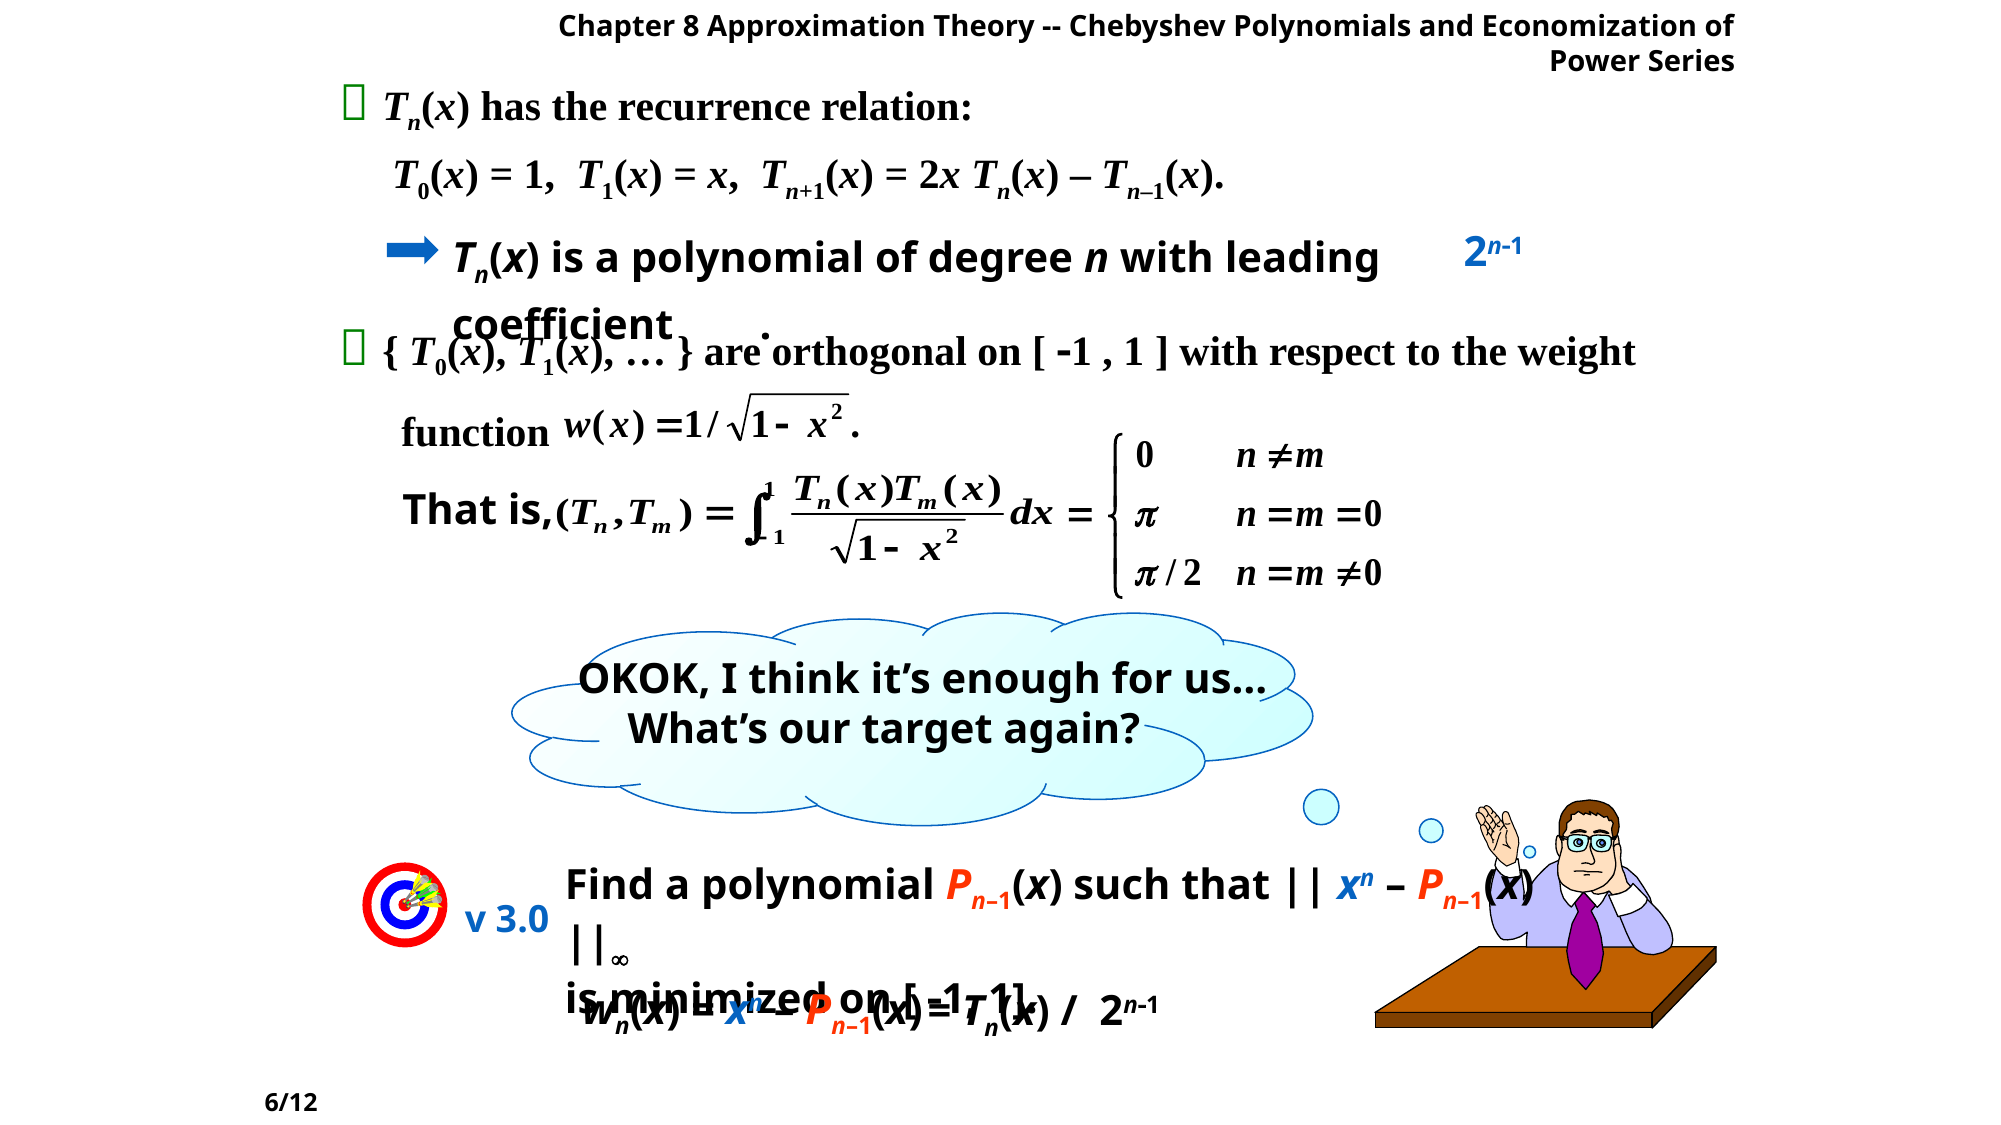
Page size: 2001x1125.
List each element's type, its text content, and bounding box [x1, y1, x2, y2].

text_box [362, 849, 1550, 967]
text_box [1374, 799, 1717, 1029]
text_box  Tn(x) has the recurrence relation: T0(x) = 1, T1(x) = x, Tn+1(x) = 2x Tn(x) – Tn–1(x). [324, 50, 1288, 212]
text_box wn(x) = xn – Pn–1(x) [567, 975, 938, 1048]
text_box = Tn(x) / 2n1 [887, 987, 1200, 1038]
text_box OKOK, I think it’s enough for us… What’s our target again? [1303, 789, 1339, 825]
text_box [324, 274, 1688, 457]
text_box Chapter 8 Approximation Theory -- Chebyshev Polynomials and Economization of Power Series [474, 0, 1750, 85]
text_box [1059, 424, 1388, 605]
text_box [387, 462, 1065, 571]
text_box OKOK, I think it’s enough for us… What’s our target again? [511, 613, 1313, 826]
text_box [387, 212, 1625, 274]
text_box 6/12 [249, 1078, 338, 1124]
